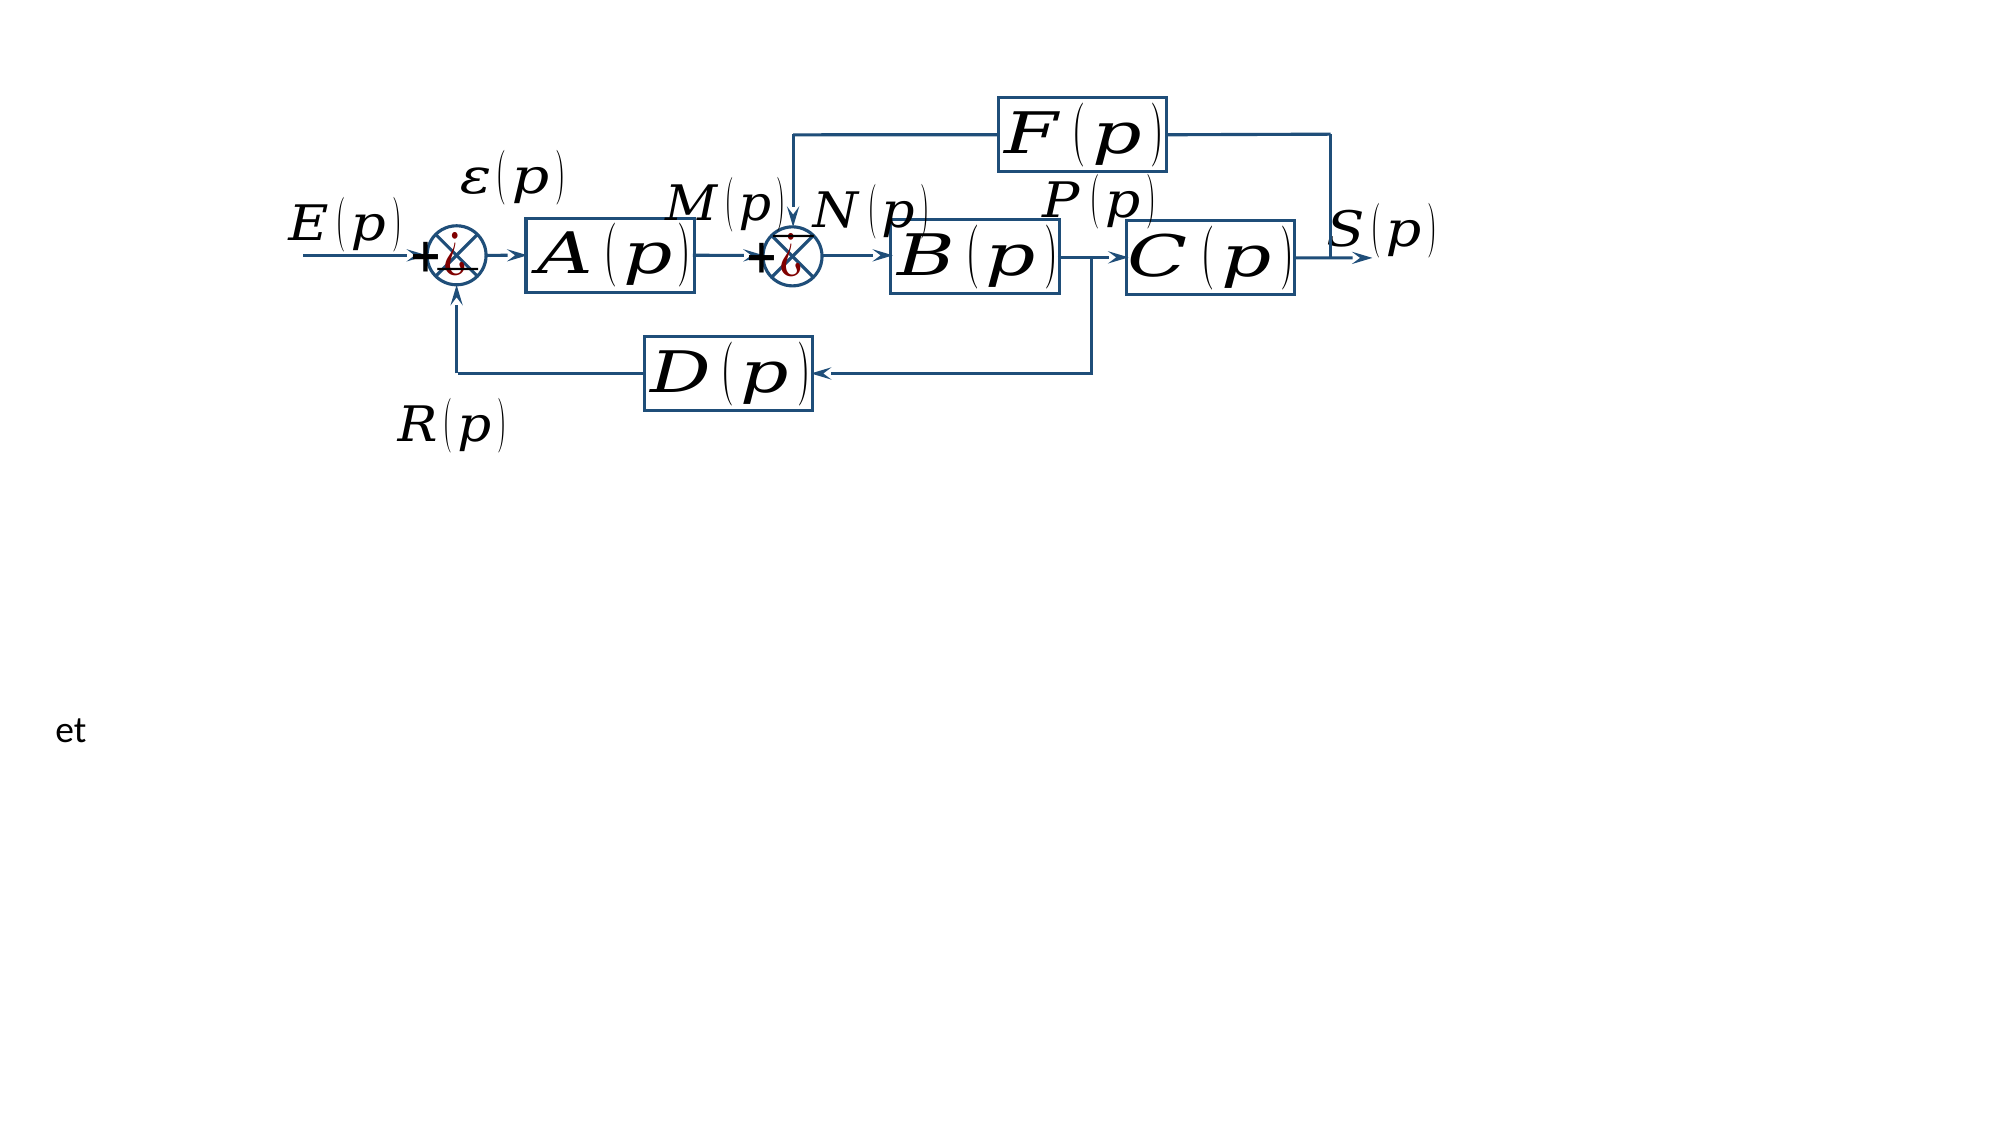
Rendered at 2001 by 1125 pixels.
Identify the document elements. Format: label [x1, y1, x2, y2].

text_box [746, 211, 823, 286]
text_box [410, 225, 487, 296]
